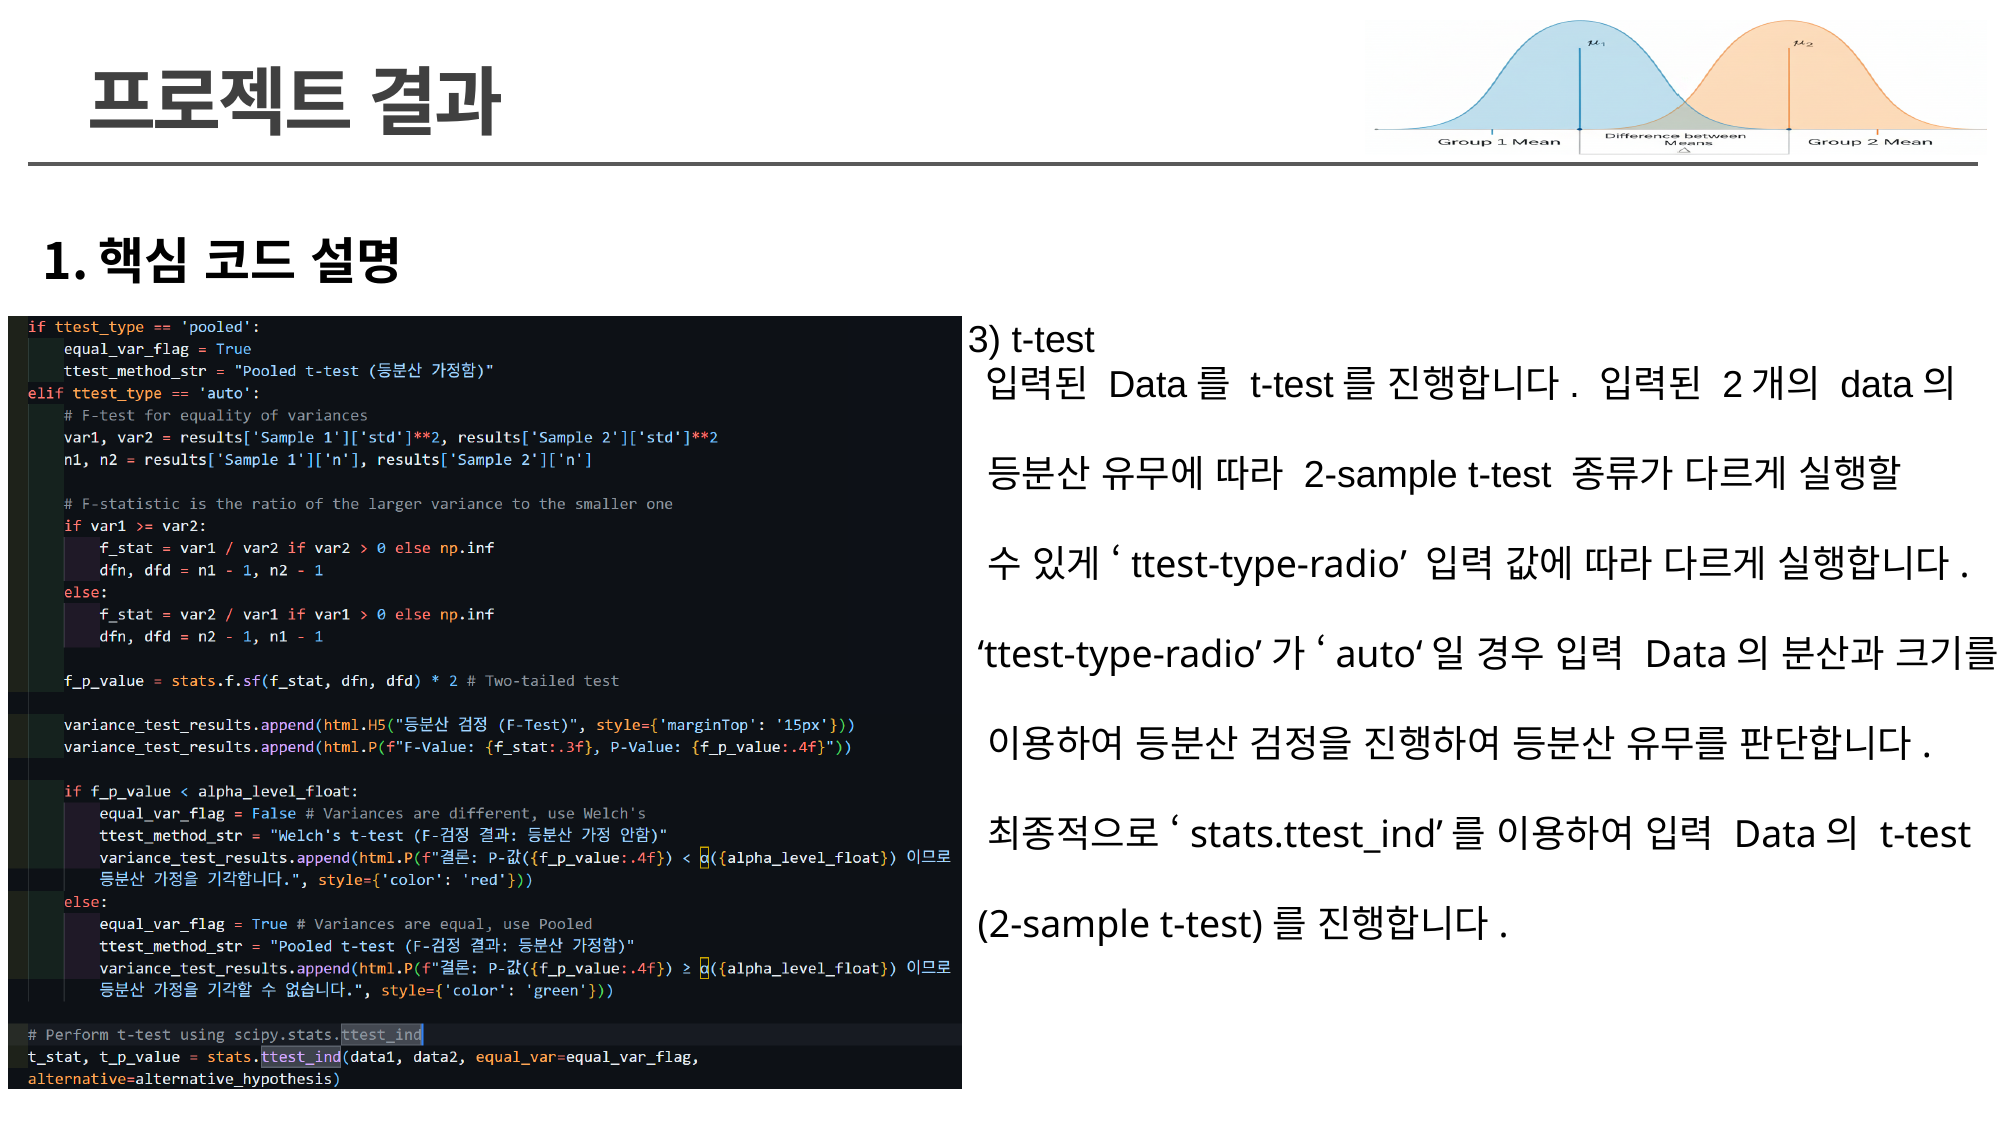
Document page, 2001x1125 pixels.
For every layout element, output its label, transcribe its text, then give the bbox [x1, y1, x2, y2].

text_box 핵심 코드 설명 [27, 221, 2000, 316]
picture [1365, 20, 1987, 155]
text_box 프로젝트 결과 [72, 46, 519, 152]
text_box 3) t-test 입력된 Data를 t-test를 진행합니다. 입력된 2개의 data의 등분산 유무에 따라 2-sample t-test 종류가 다르게 실행할 수 있게 ‘ttest-type-radio’ 입력 값에 따라 다르게 실행합니다. ‘ttest-type-radio’가 ‘auto‘일 경우 입력 Data의 분산과 크기를 이용하여 등분산 검정을 진행하여 등분산 유무를 판단합니다. 최종적으로 ‘stats.ttest_ind’를 이용하여 입력 Data의 t-test (2-sample t-test)를 진행합니다. [953, 307, 2000, 953]
picture [8, 316, 962, 1089]
